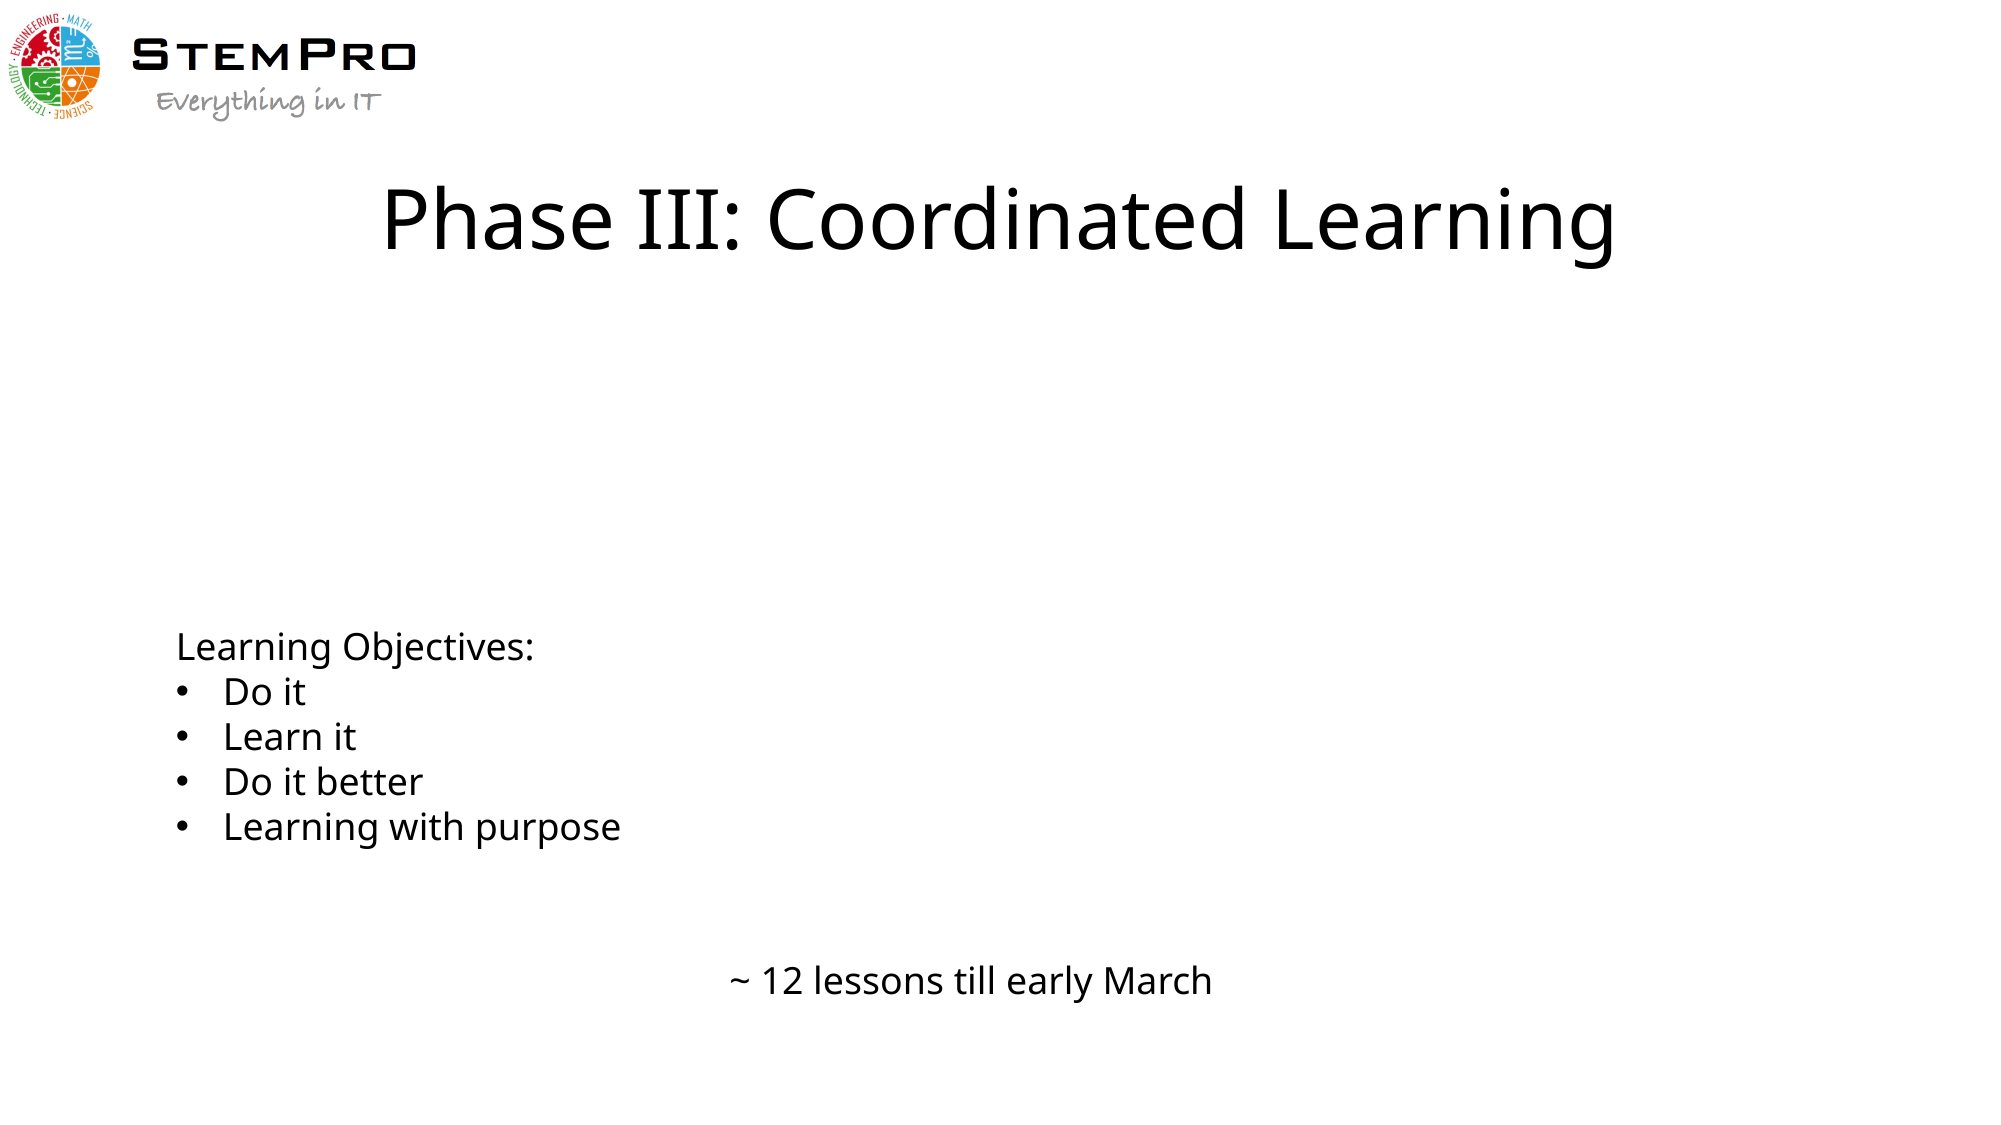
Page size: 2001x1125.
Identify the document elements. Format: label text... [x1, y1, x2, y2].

text_box ~ 12 lessons till early March [714, 949, 1229, 1009]
text_box Learning Objectives: Do it Learn it Do it better Learning with purpose [161, 615, 1945, 901]
text_box Phase III: Coordinated Learning [0, 158, 2000, 274]
picture [0, 0, 442, 129]
